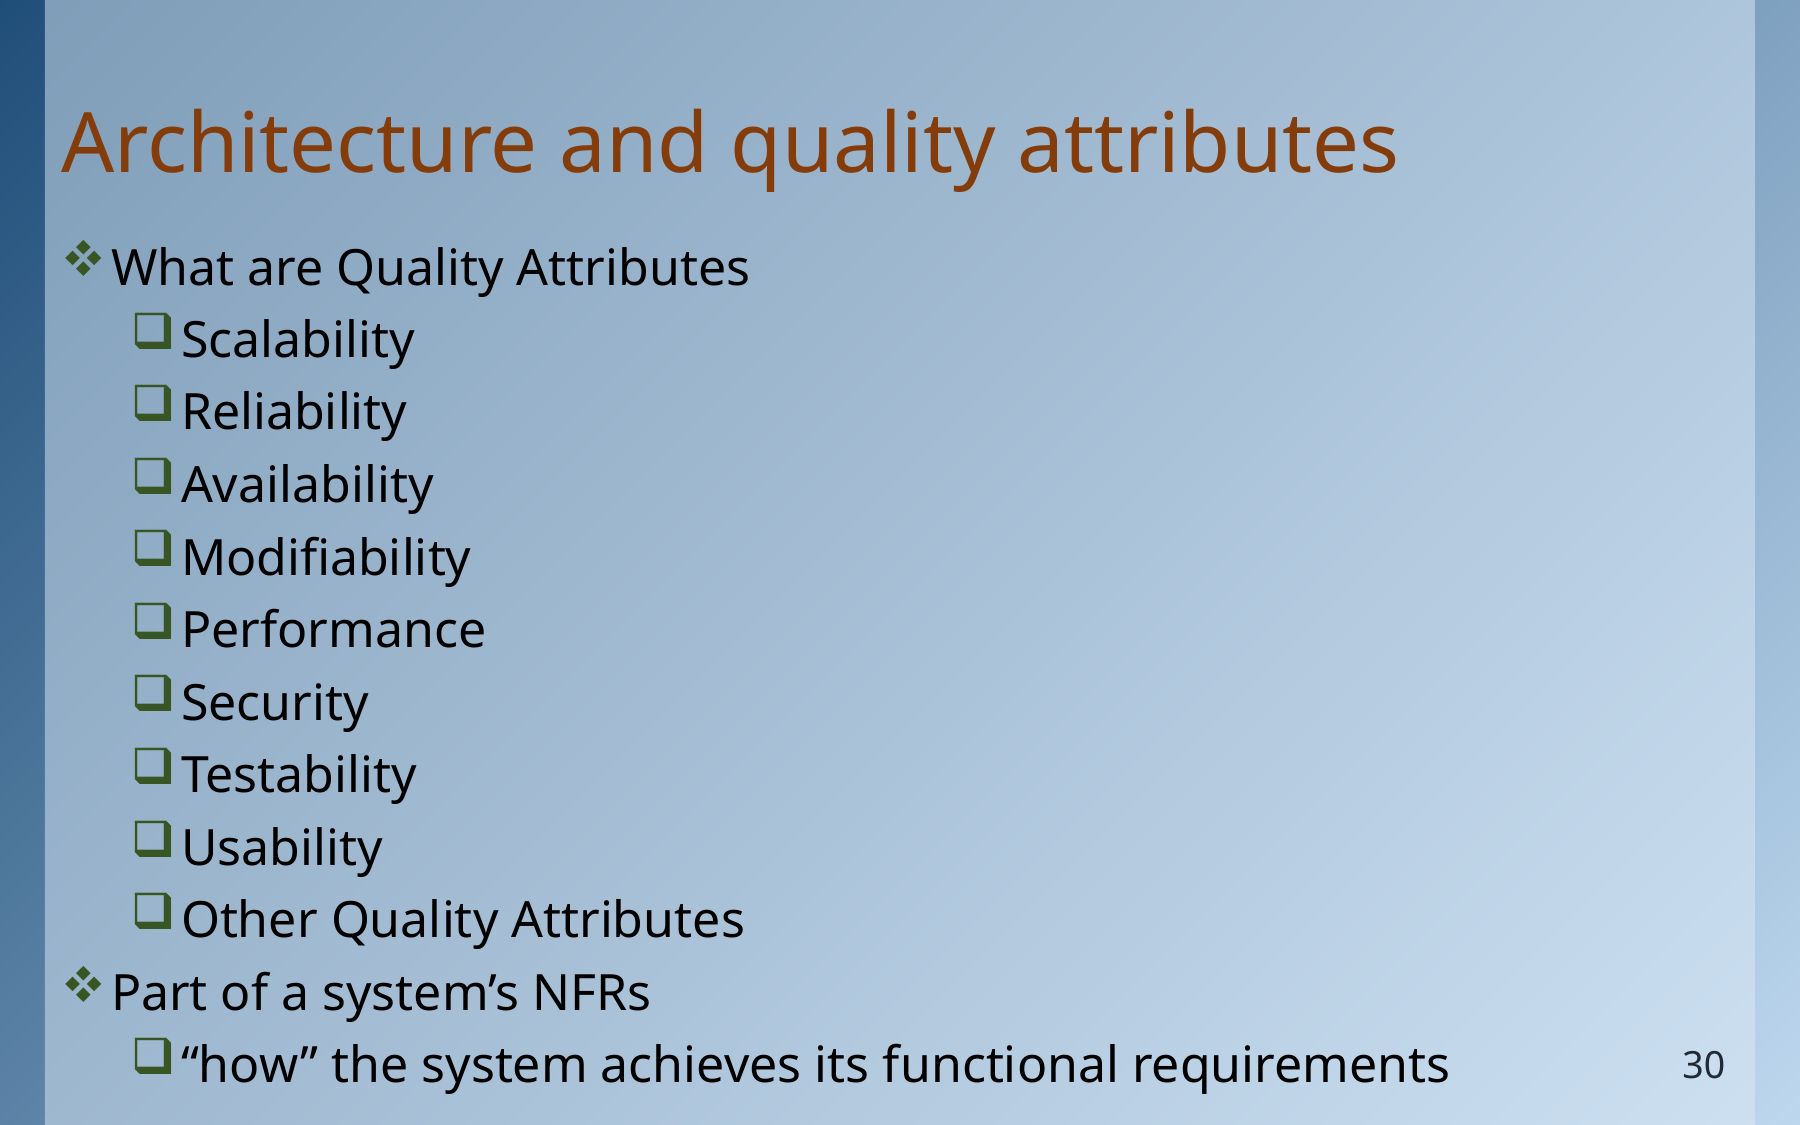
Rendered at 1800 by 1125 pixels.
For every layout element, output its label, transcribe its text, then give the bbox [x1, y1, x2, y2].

title Architecture and quality attributes [40, 12, 1746, 200]
list What are Quality Attributes Scalability Reliability Availability Modifiability Performance Security Testability Usability Other Quality Attributes Part of a system’s NFRs “how” the system achieves its functional requirements [40, 224, 1746, 1125]
slide_number 30 [1581, 1050, 1746, 1103]
